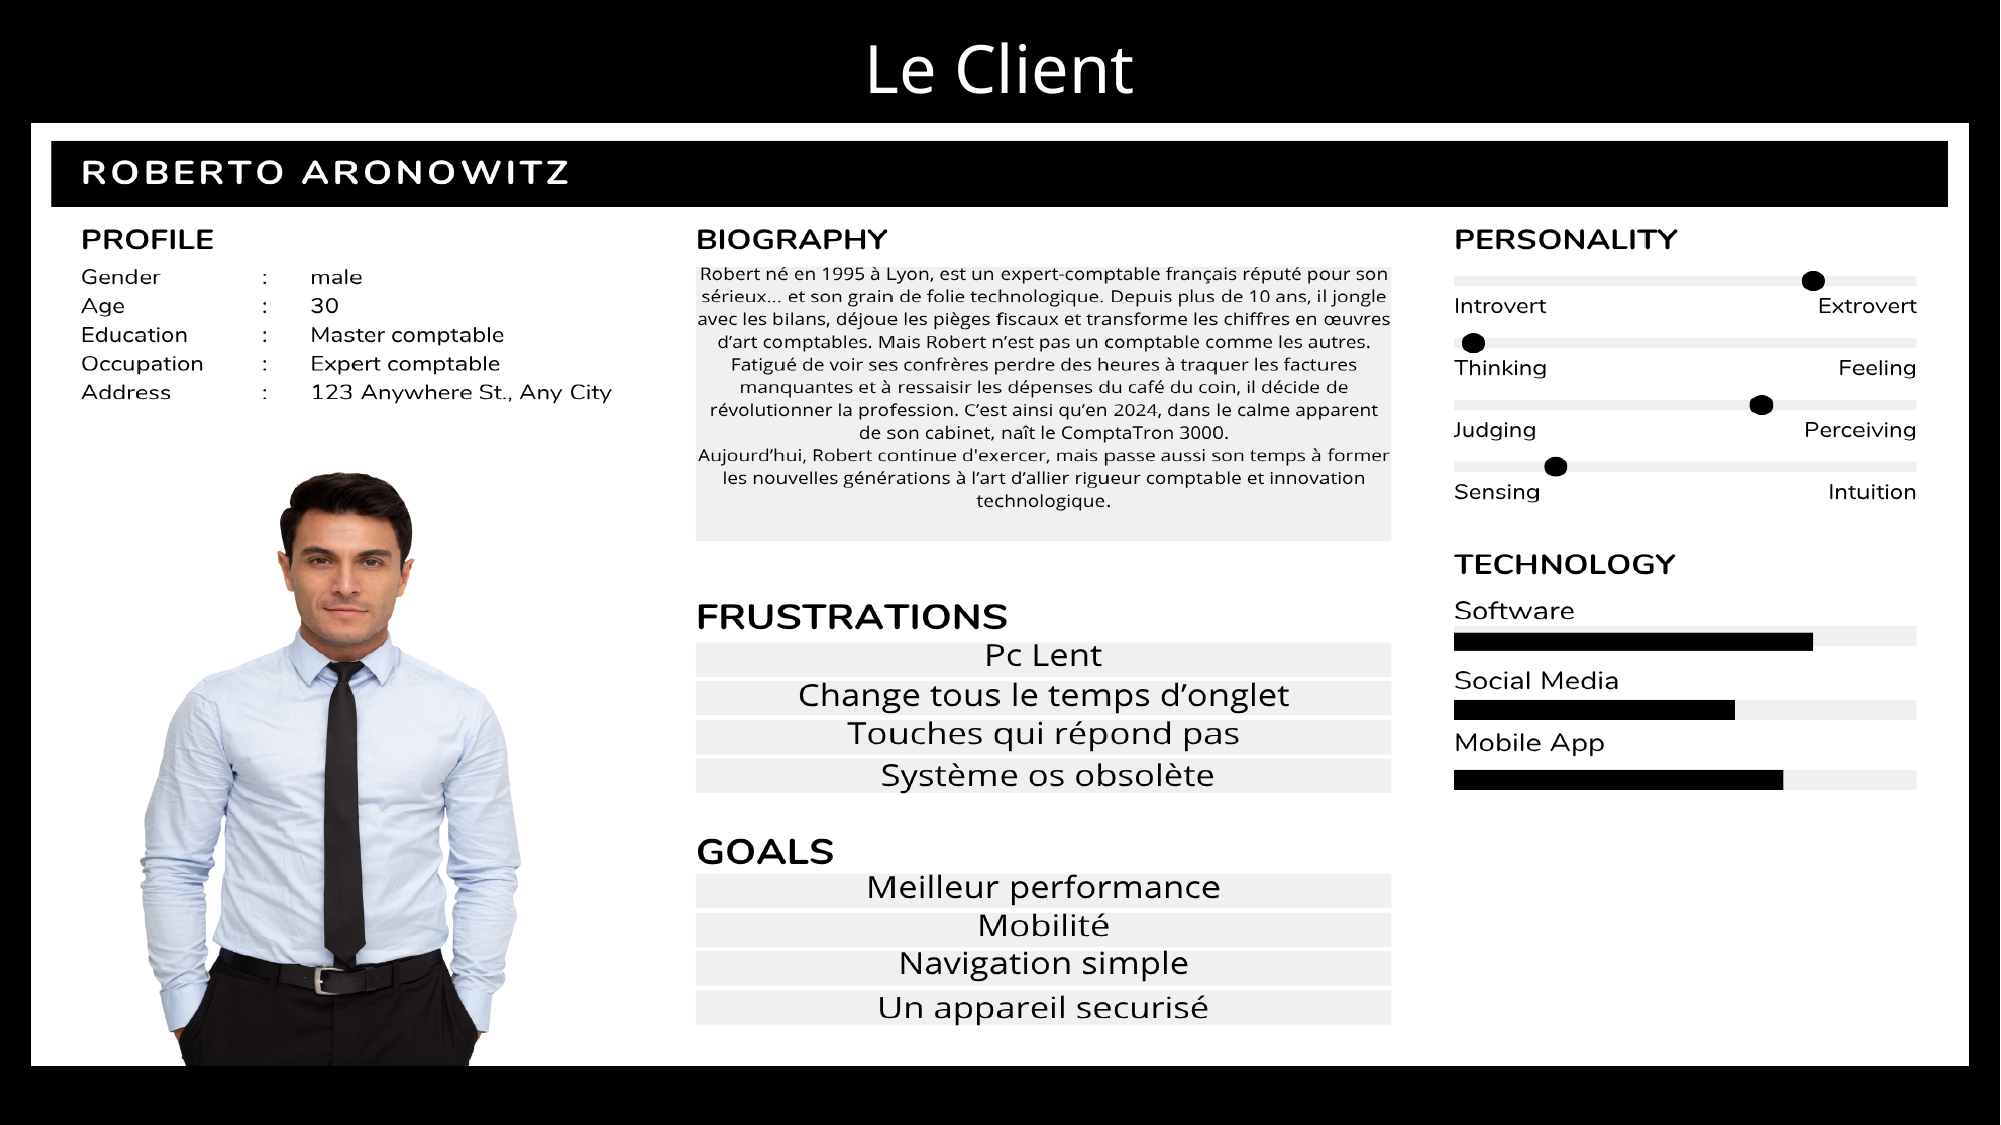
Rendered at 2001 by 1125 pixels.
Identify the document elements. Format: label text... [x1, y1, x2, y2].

title Le Client [105, 19, 1895, 122]
picture [30, 122, 1970, 1067]
